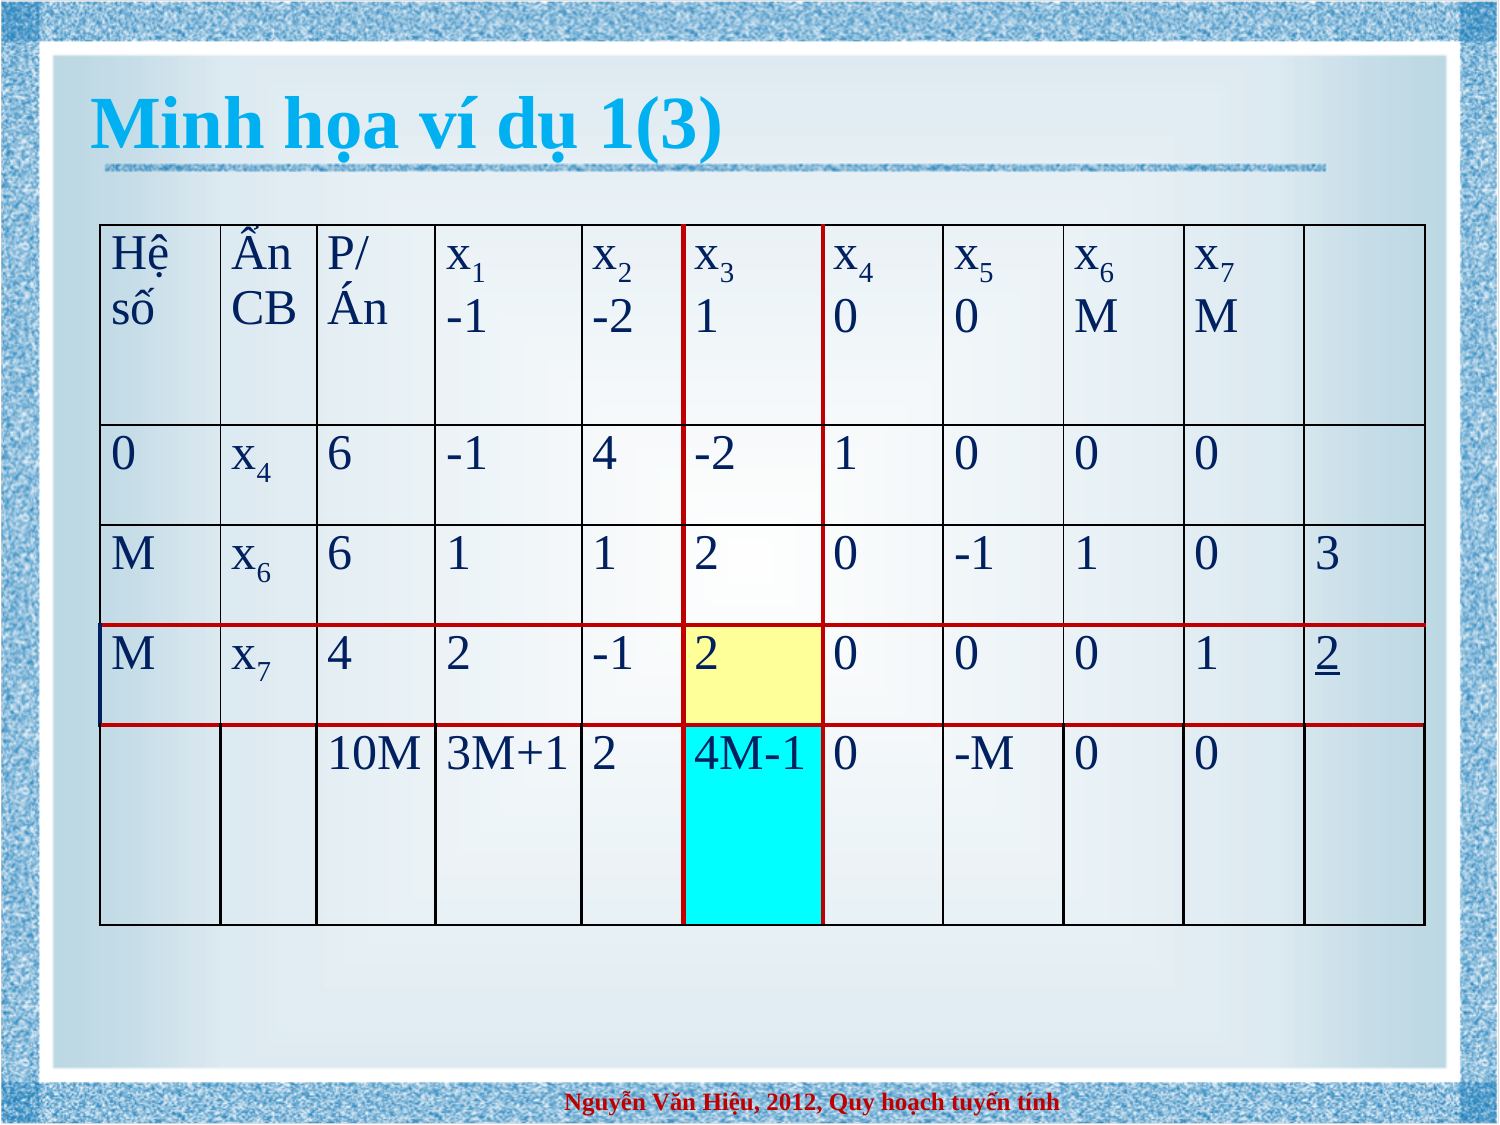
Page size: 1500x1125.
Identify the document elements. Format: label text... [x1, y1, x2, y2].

table_header Ẩn CB [221, 226, 316, 424]
table_cell 1 [583, 526, 681, 623]
table_header P/Án [318, 226, 434, 424]
table_header x3 1 [686, 226, 821, 424]
table_cell 4 [583, 426, 681, 524]
table_cell 2 [686, 526, 821, 623]
table_cell [101, 727, 219, 924]
footer Nguyễn Văn Hiệu, 2012, Quy hoạch tuyến tính [437, 1074, 1188, 1125]
table_cell 0 [1064, 627, 1183, 723]
table_header x4 0 [825, 226, 942, 424]
table_cell -1 [583, 627, 681, 723]
table_header Hệ số [101, 226, 220, 424]
table_cell 2 [1305, 627, 1424, 723]
table_cell M [102, 627, 220, 723]
table_cell 3M+1 [437, 727, 580, 924]
table_cell 6 [318, 526, 434, 623]
table_cell 4M-1 [686, 727, 821, 924]
table_cell -1 [436, 426, 581, 524]
table_cell 0 [1065, 727, 1182, 924]
title Minh họa ví dụ 1(3) [75, 62, 1425, 175]
table_cell [1305, 426, 1424, 524]
table_cell 2 [686, 627, 821, 723]
table_cell 0 [101, 426, 220, 524]
table_cell 1 [825, 426, 942, 524]
table_header x5 0 [944, 226, 1063, 424]
table_cell 10M [318, 727, 434, 924]
table_header x7 M [1185, 226, 1303, 424]
picture [0, 0, 1500, 1125]
table_cell -2 [686, 426, 821, 524]
table_header x2 -2 [583, 226, 681, 424]
table_cell 0 [944, 627, 1063, 723]
table_cell 4 [318, 627, 434, 723]
table_cell x6 [221, 526, 316, 623]
table_cell M [101, 526, 220, 623]
table_cell x4 [221, 426, 316, 524]
table_cell 0 [825, 627, 942, 723]
table_cell 2 [583, 727, 681, 924]
table_cell 0 [1064, 426, 1183, 524]
table_header [1305, 226, 1424, 424]
table_cell 2 [436, 627, 581, 723]
table_cell [1306, 727, 1423, 924]
table_cell 0 [1185, 526, 1303, 623]
table_cell [222, 727, 315, 924]
table_cell 0 [944, 426, 1063, 524]
table_cell 1 [1064, 526, 1183, 623]
table_cell 0 [825, 526, 942, 623]
table_cell 0 [825, 727, 942, 924]
table_cell 0 [1185, 727, 1303, 924]
table_cell 1 [1185, 627, 1303, 723]
table_cell 6 [318, 426, 434, 524]
table_cell 0 [1185, 426, 1303, 524]
table_cell x7 [221, 627, 316, 723]
table_cell -M [944, 727, 1062, 924]
table_header x6 M [1064, 226, 1183, 424]
table_cell 3 [1305, 526, 1424, 623]
table_cell -1 [944, 526, 1063, 623]
table_cell 1 [436, 526, 581, 623]
table_header x1 -1 [436, 226, 581, 424]
